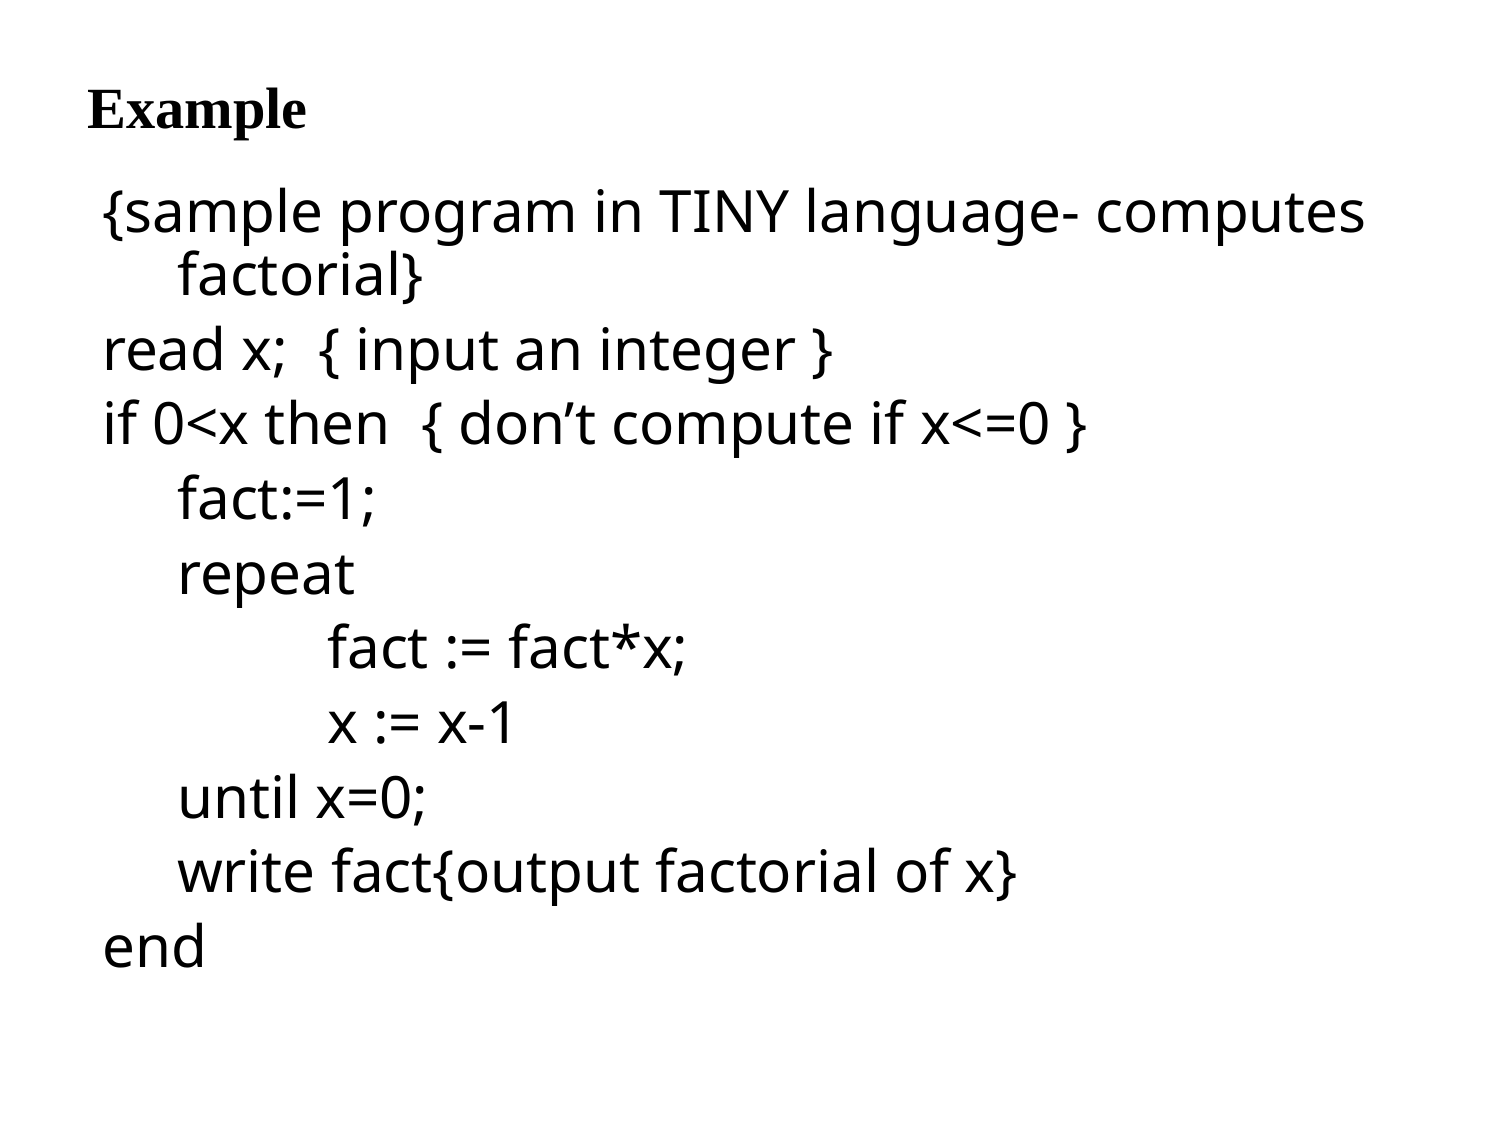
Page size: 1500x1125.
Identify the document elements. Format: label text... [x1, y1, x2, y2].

list {sample program in TINY language- computes factorial} read x; { input an integer } if 0<x then { don’t compute if x<=0 } fact:=1; repeat fact := fact*x; x := x-1 until x=0; write fact{output factorial of x} end [87, 174, 1451, 1063]
text_box Example [72, 62, 323, 148]
